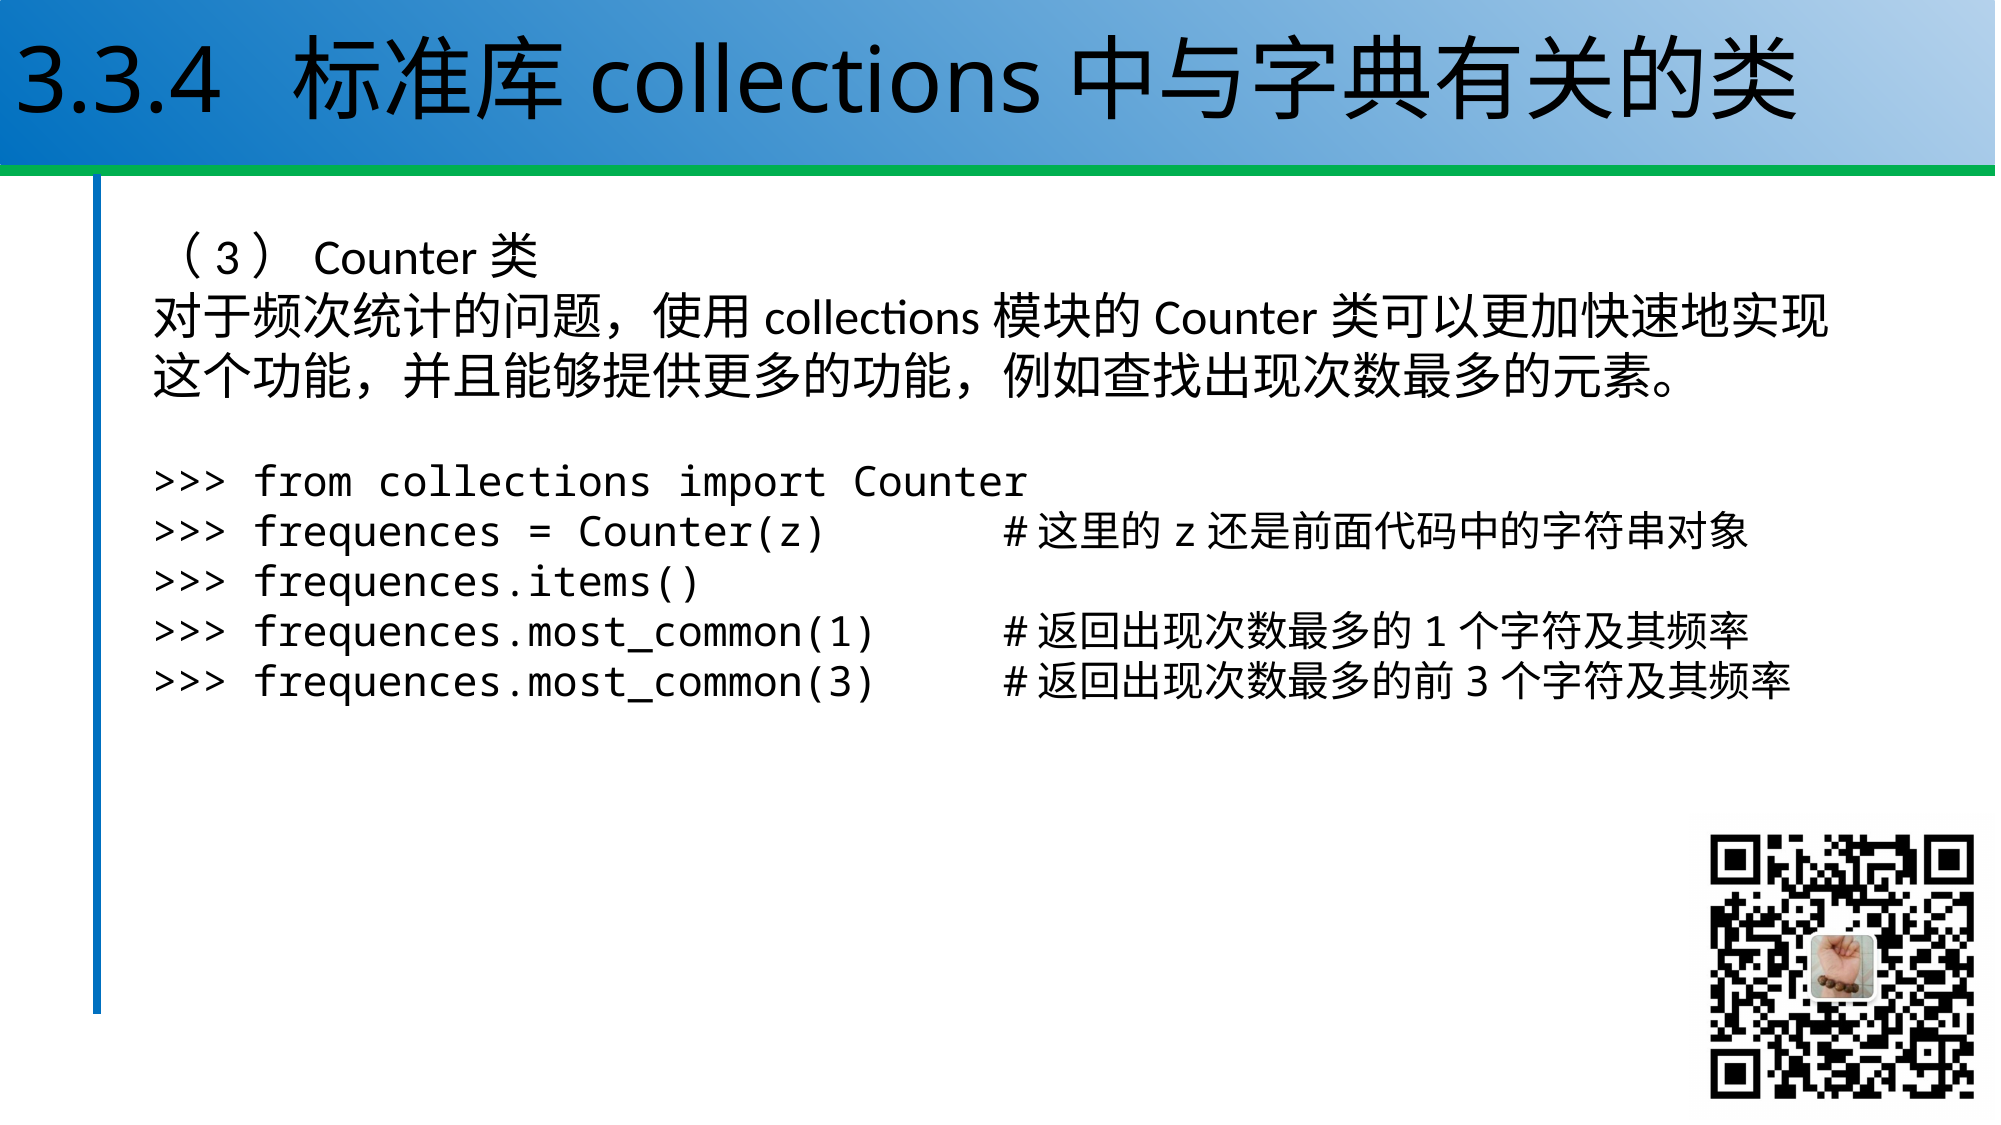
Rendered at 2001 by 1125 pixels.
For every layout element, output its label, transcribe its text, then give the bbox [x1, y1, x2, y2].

list （3）Counter类 对于频次统计的问题，使用collections模块的Counter类可以更加快速地实现这个功能，并且能够提供更多的功能，例如查找出现次数最多的元素。 >>> from collections import Counter >>> frequences = Counter(z) #这里的z还是前面代码中的字符串对象 >>> frequences.items() >>> frequences.most_common(1) #返回出现次数最多的1个字符及其频率 >>> frequences.most_common(3) #返回出现次数最多的前3个字符及其频率 [137, 216, 1863, 978]
slide_number [1412, 1042, 1863, 1103]
title 3.3.4 标准库collections中与字典有关的类 [0, 0, 1995, 165]
picture [1689, 813, 1995, 1120]
